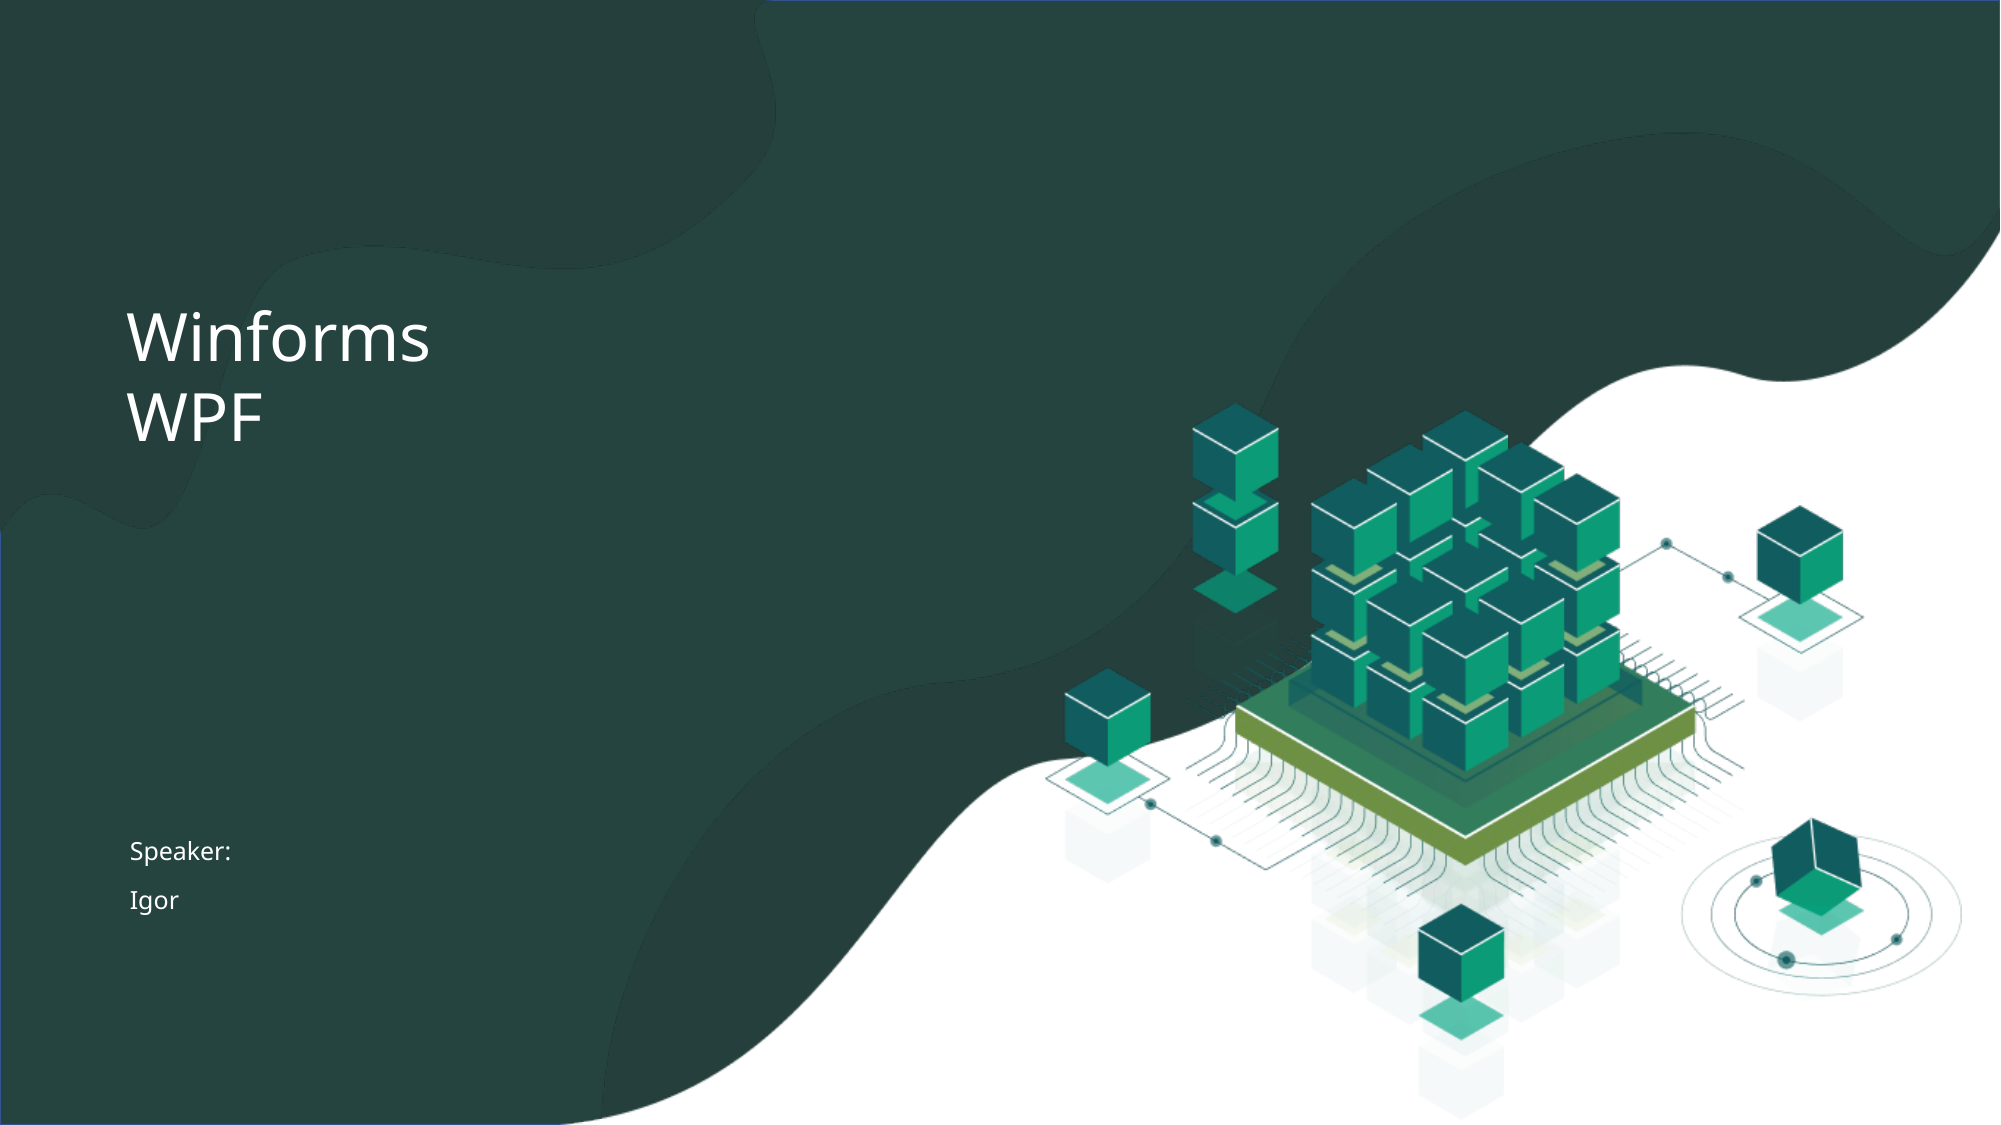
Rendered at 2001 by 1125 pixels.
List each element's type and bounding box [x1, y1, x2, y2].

text_box [0, 0, 2000, 1125]
